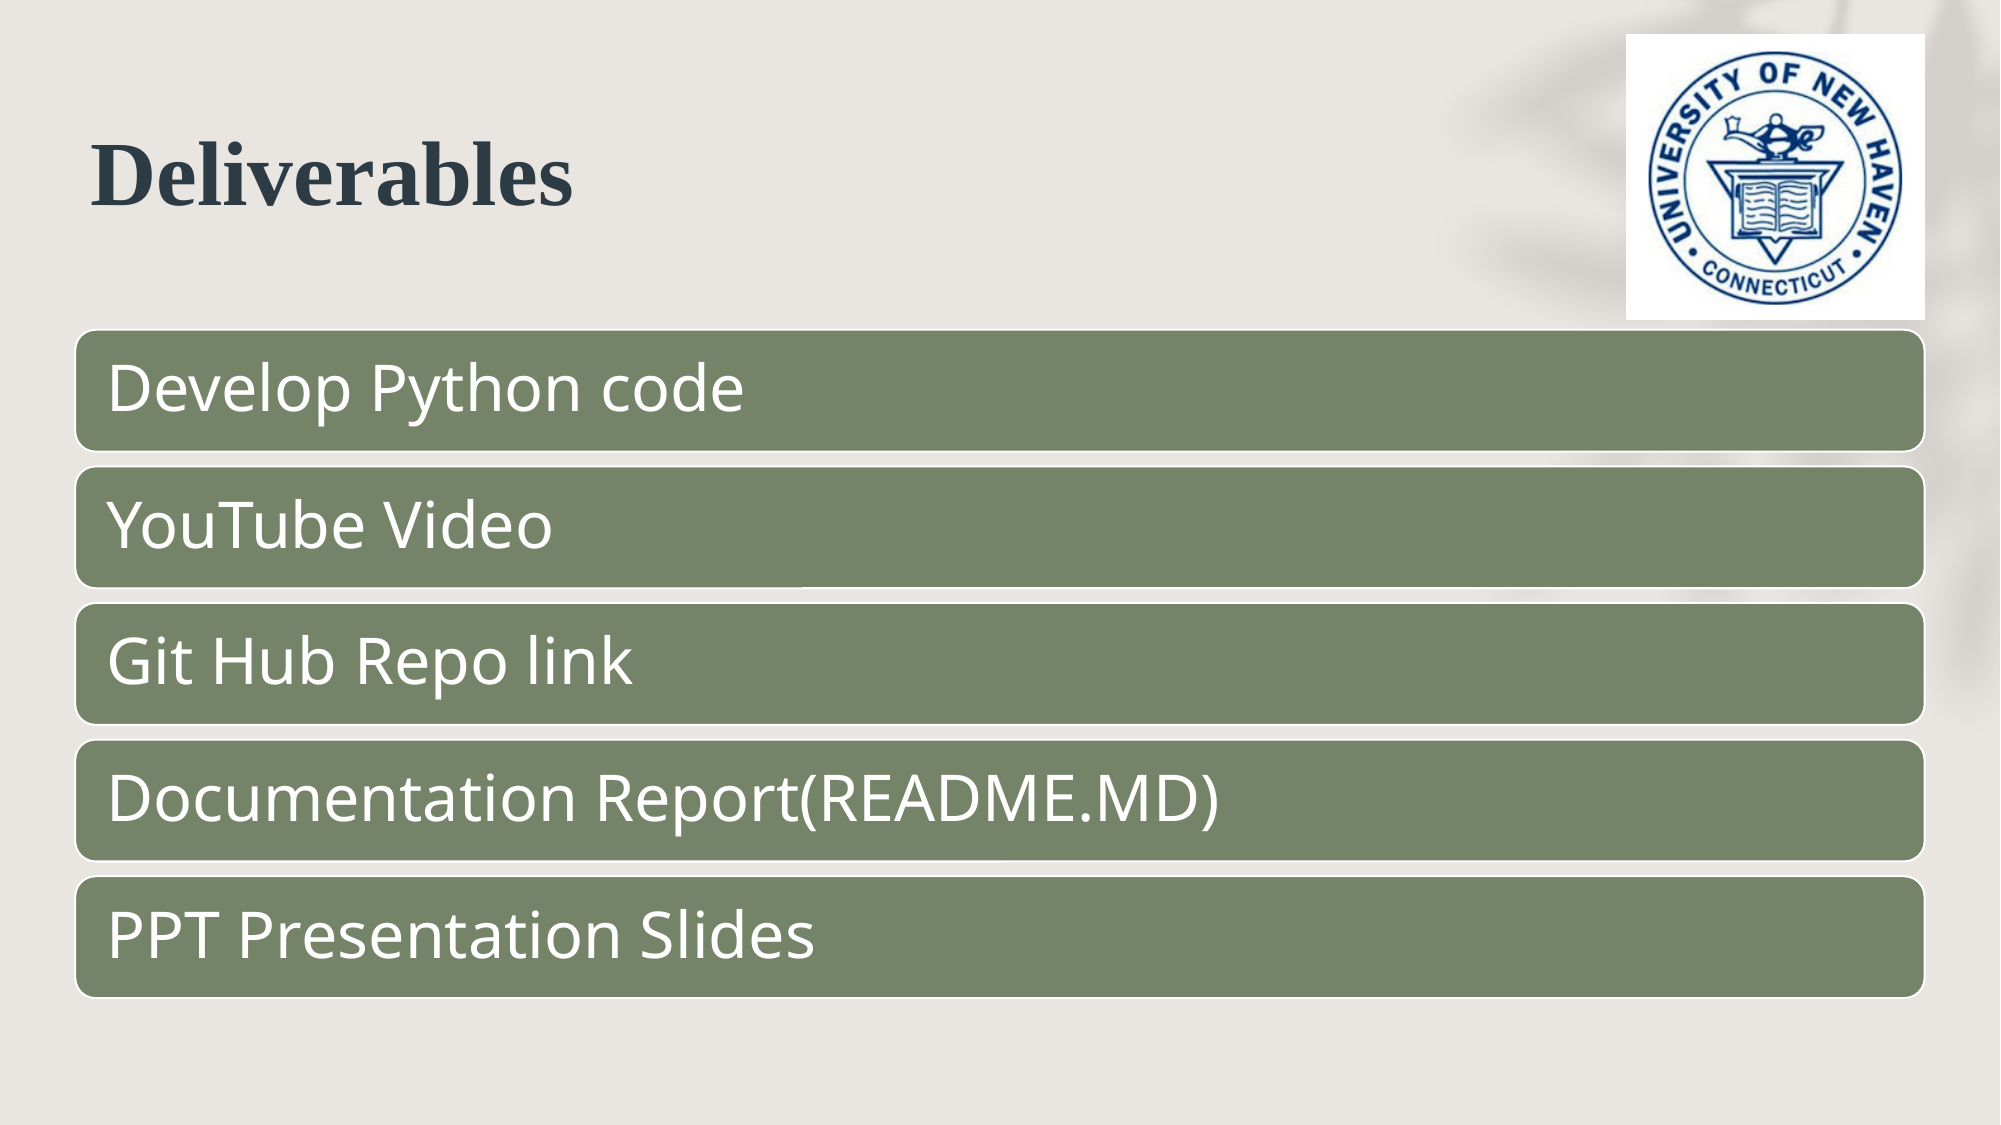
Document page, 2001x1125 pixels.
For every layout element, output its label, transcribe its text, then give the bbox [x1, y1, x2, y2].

title Deliverables [75, 60, 1626, 278]
picture [1626, 34, 1925, 320]
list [75, 319, 1925, 1009]
